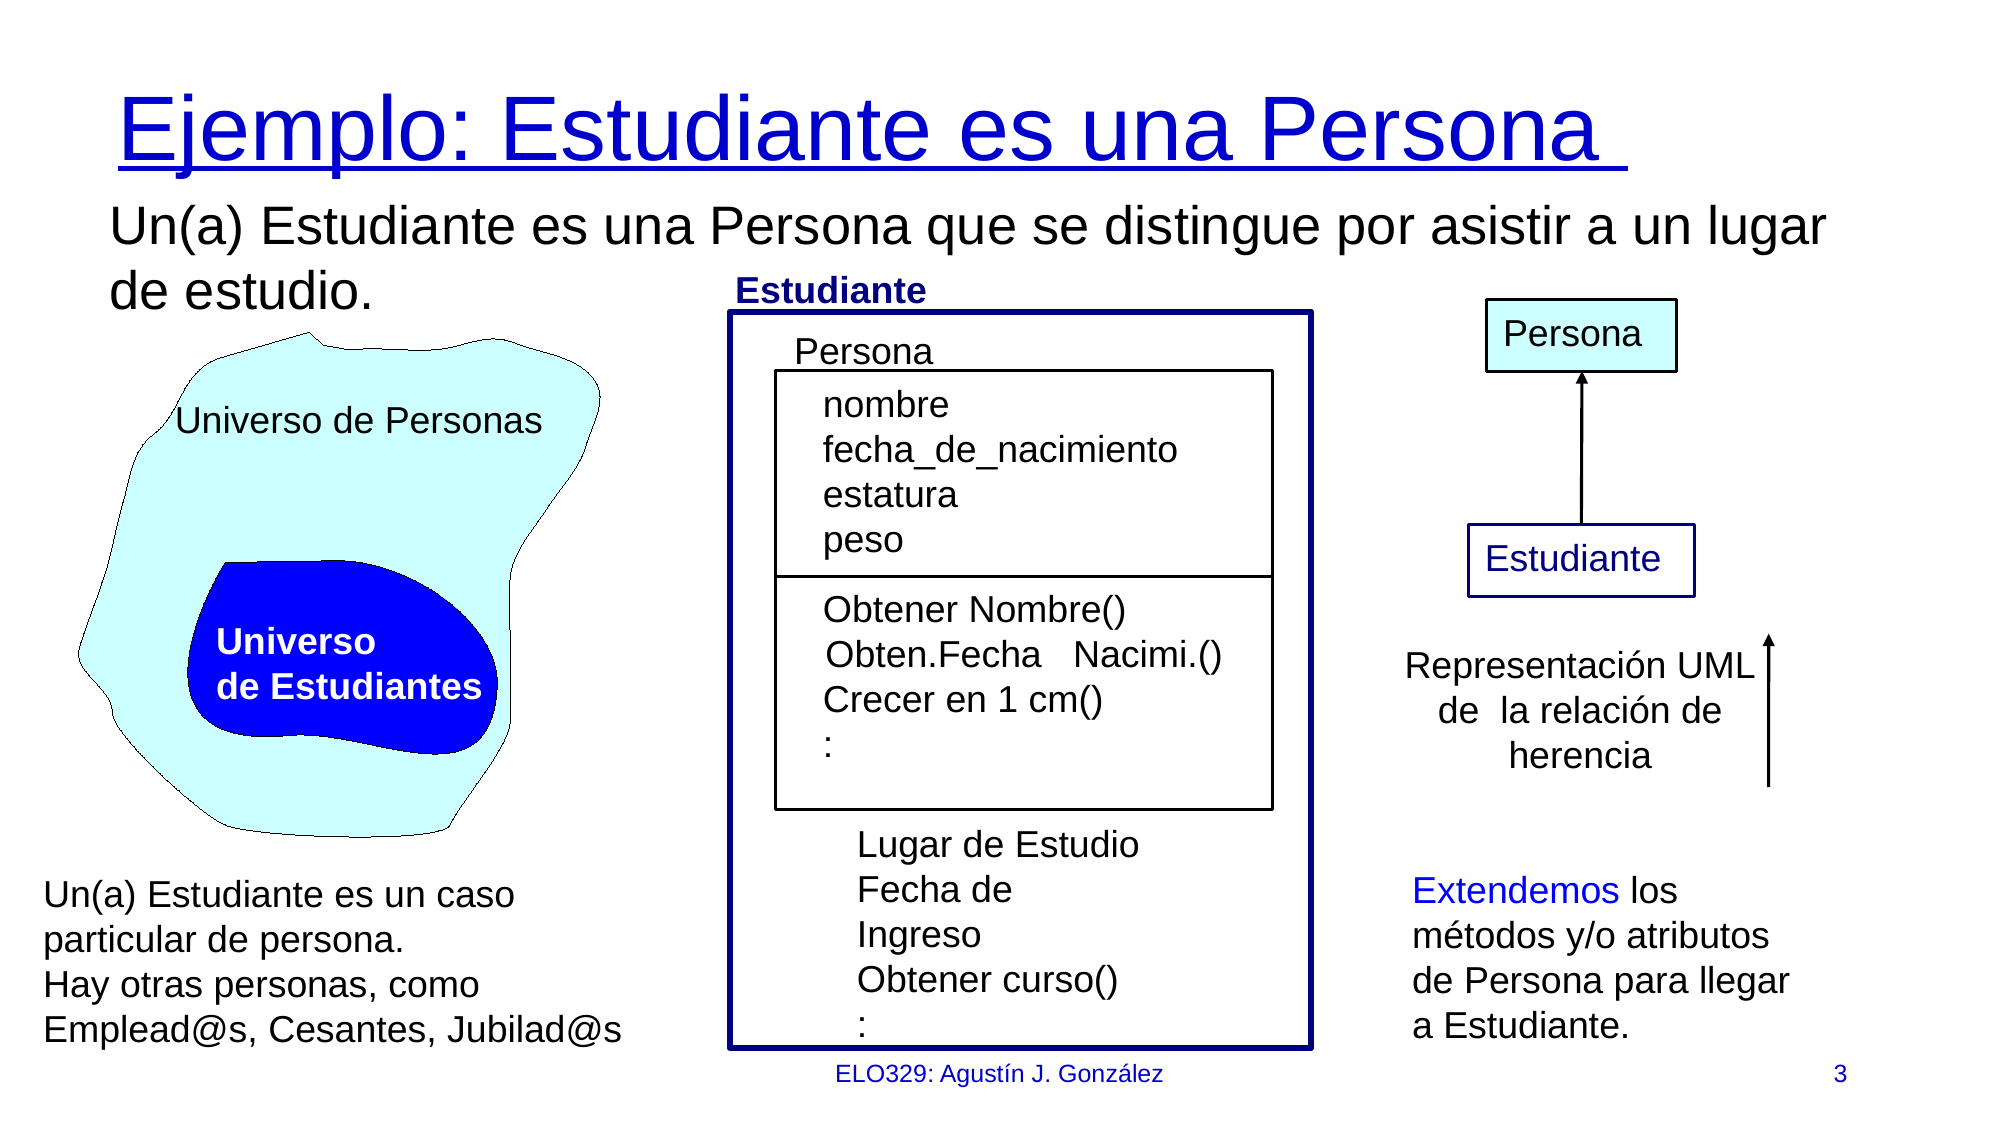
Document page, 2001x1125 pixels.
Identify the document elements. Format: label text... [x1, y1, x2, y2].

title Ejemplo: Estudiante es una Persona [102, 59, 1915, 203]
text_box [78, 332, 601, 838]
slide_number 3 [1810, 1042, 1863, 1103]
text_box Universo de Estudiantes [201, 610, 498, 733]
list Un(a) Estudiante es una Persona que se distingue por asistir a un lugar de estudio. [94, 183, 1906, 340]
text_box [201, 560, 459, 610]
text_box Universo de Personas [159, 388, 558, 485]
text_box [1468, 299, 1695, 597]
text_box [233, 733, 485, 755]
footer ELO329: Agustín J. González [662, 1042, 1338, 1103]
text_box [187, 611, 201, 714]
text_box Extendemos los métodos y/o atributos de Persona para llegar a Estudiante. [1397, 858, 1810, 1122]
text_box Un(a) Estudiante es un caso particular de persona. Hay otras personas, como Emplead@s, Cesantes, Jubilad@s [28, 862, 663, 1093]
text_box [1389, 633, 1771, 810]
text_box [775, 319, 1273, 810]
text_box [720, 258, 1312, 1049]
